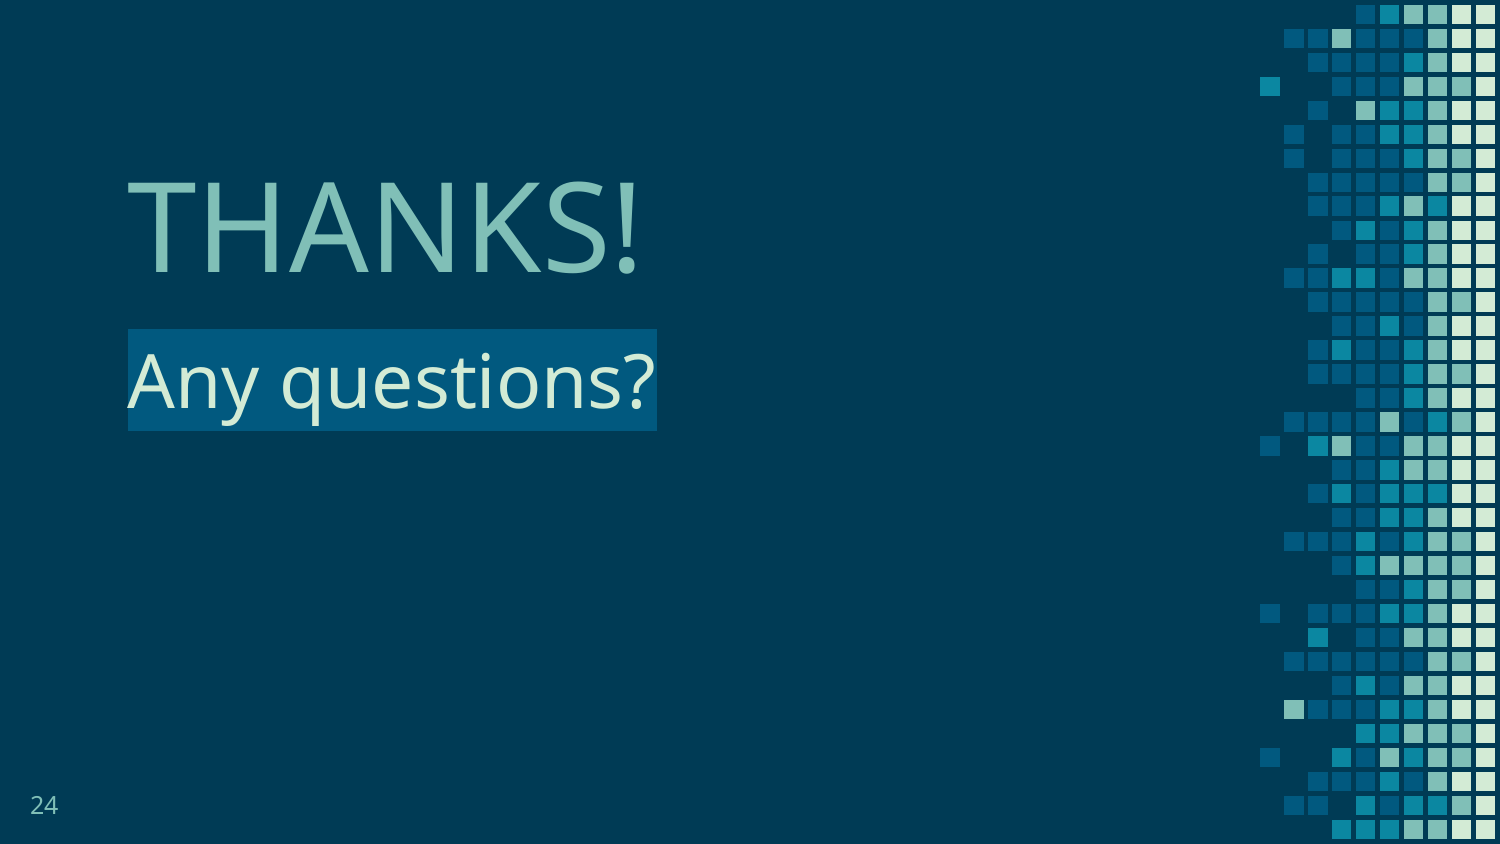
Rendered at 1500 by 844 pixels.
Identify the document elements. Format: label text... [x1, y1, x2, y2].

subtitle Any questions? [112, 319, 911, 448]
title THANKS! [112, 122, 911, 313]
slide_number 24 [15, 774, 105, 839]
